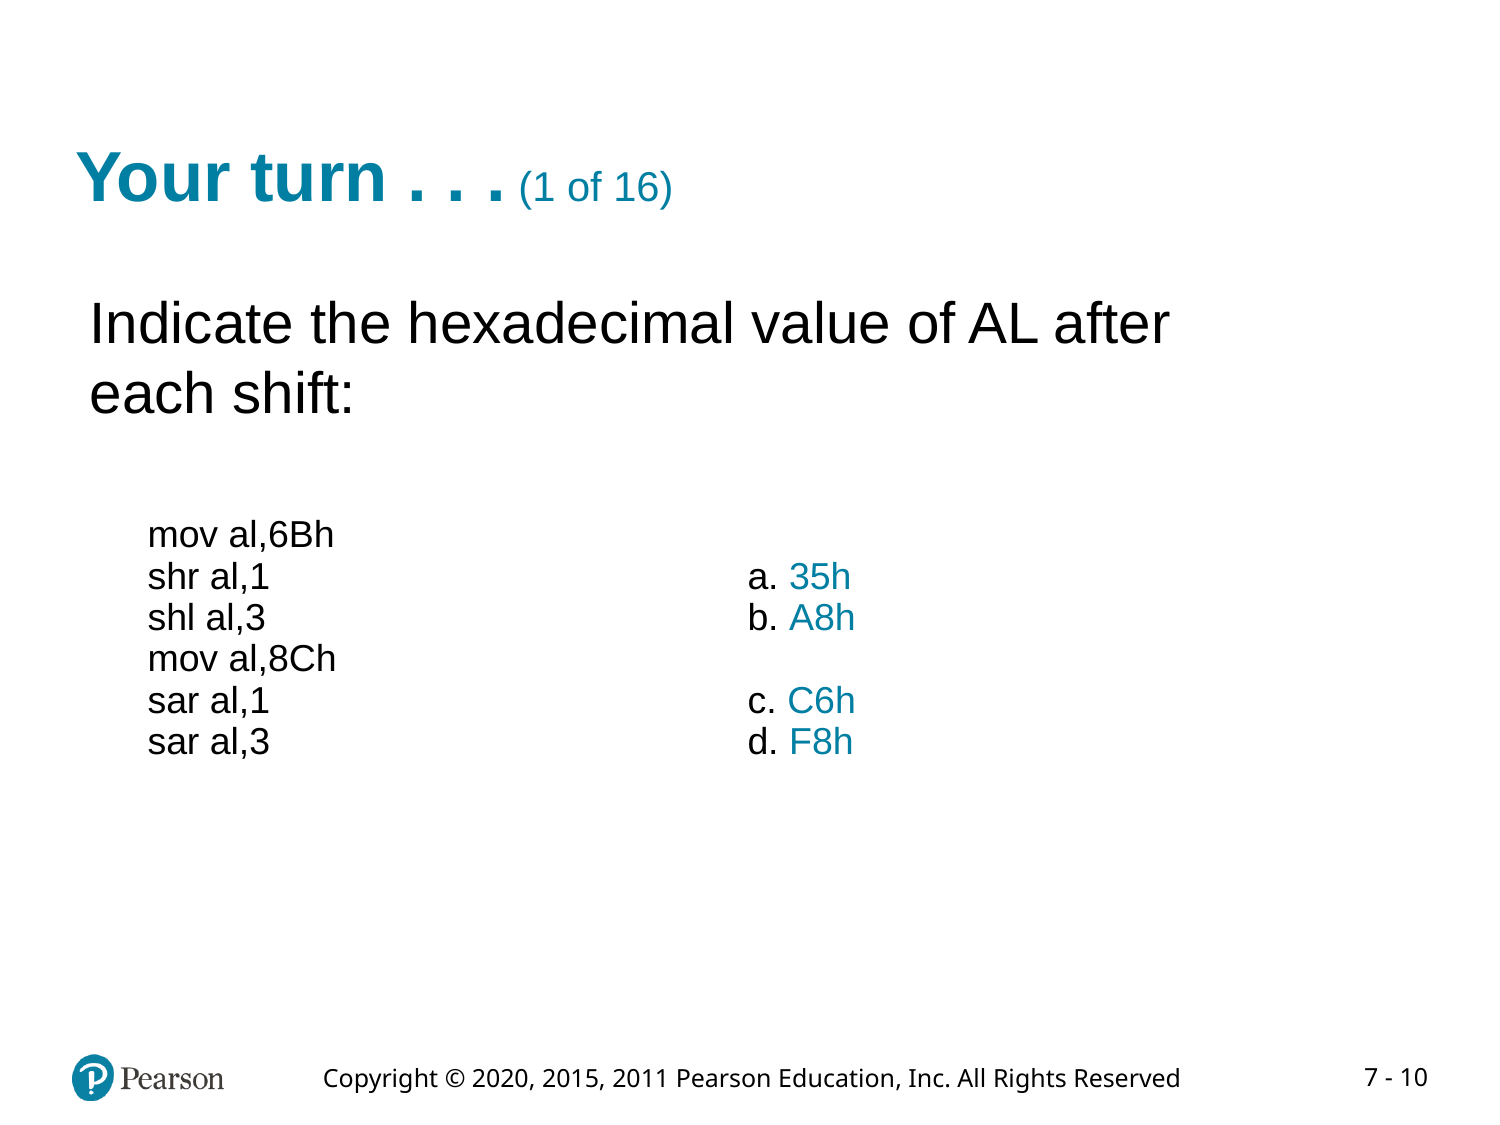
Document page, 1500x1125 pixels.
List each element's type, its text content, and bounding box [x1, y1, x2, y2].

text_box mov al,6Bh shr al,1 a. 35h shl al,3 b. A8h mov al,8Ch sar al,1 c. C6h sar al,3 d. F8h [124, 500, 1088, 825]
text_box Indicate the hexadecimal value of AL after each shift: [74, 262, 1263, 448]
picture [72, 1054, 89, 1072]
title Your turn . . . (1 of 16) [75, 35, 1425, 216]
picture [81, 1064, 107, 1089]
picture [99, 1054, 224, 1101]
picture [72, 1087, 83, 1101]
